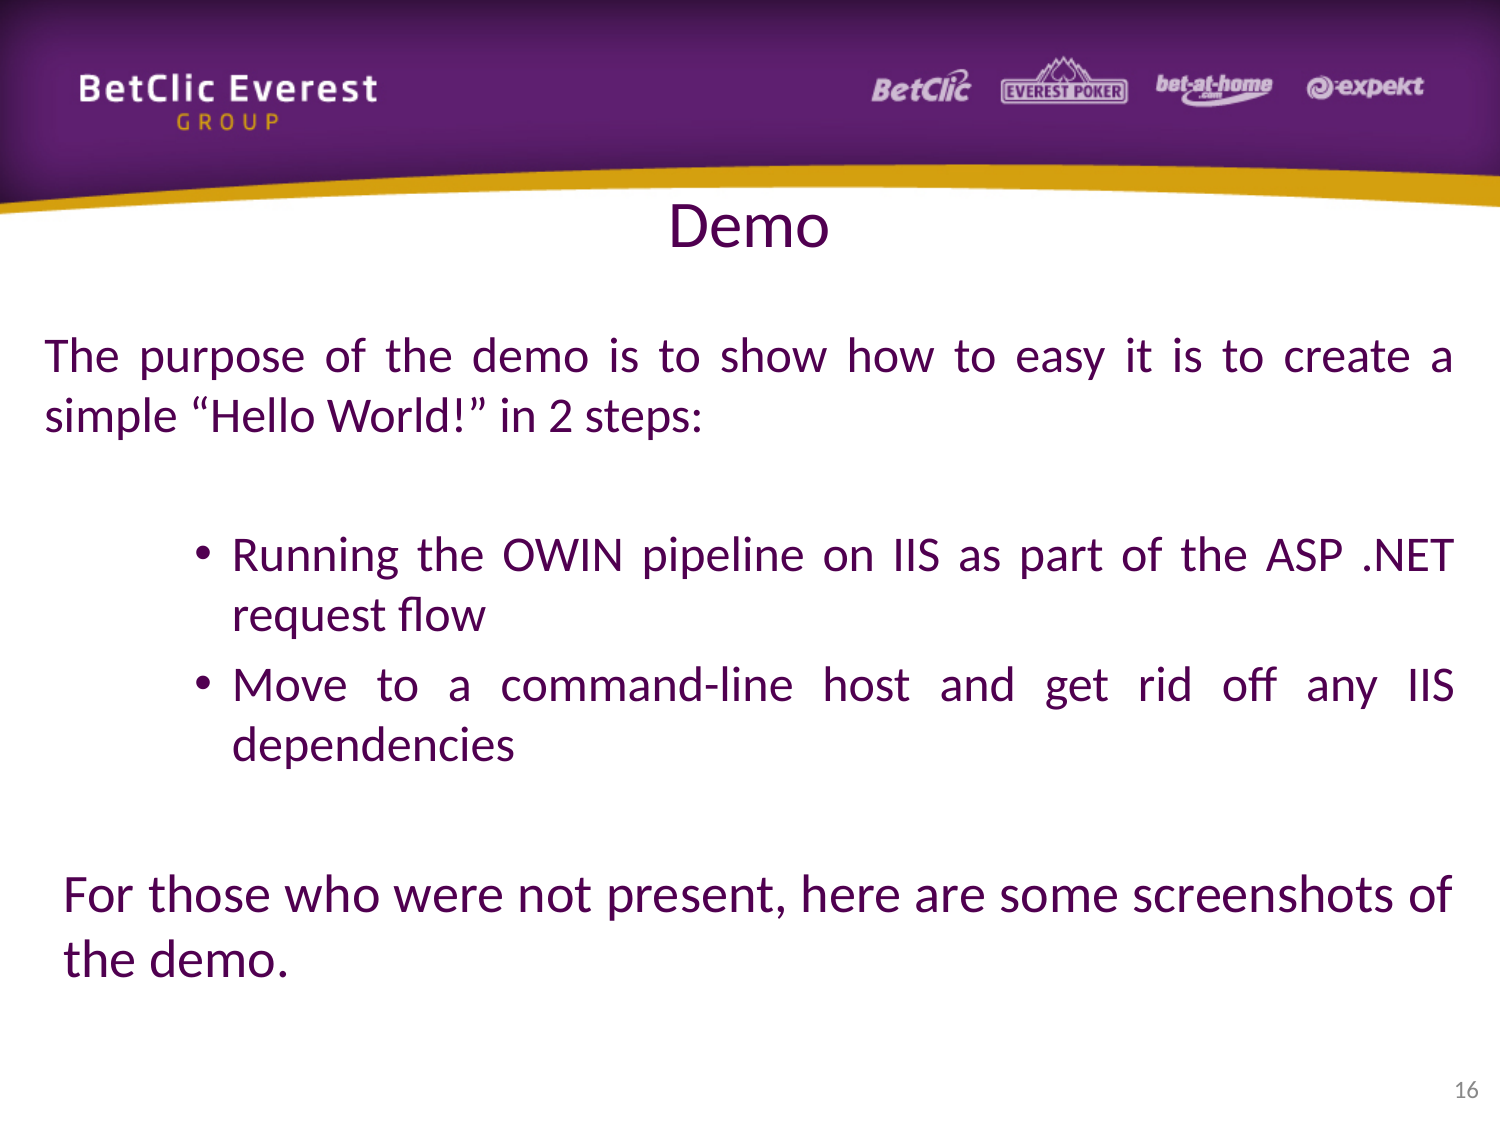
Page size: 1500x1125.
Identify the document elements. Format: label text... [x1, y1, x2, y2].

list The purpose of the demo is to show how to easy it is to create a simple “Hello World!” in 2 steps: Running the OWIN pipeline on IIS as part of the ASP .NET request flow Move to a command-line host and get rid off any IIS dependencies For those who were not present, here are some screenshots of the demo. [29, 314, 1471, 1059]
slide_number 16 [1144, 1058, 1495, 1119]
picture [0, 0, 1500, 1125]
title Demo [74, 162, 1426, 280]
